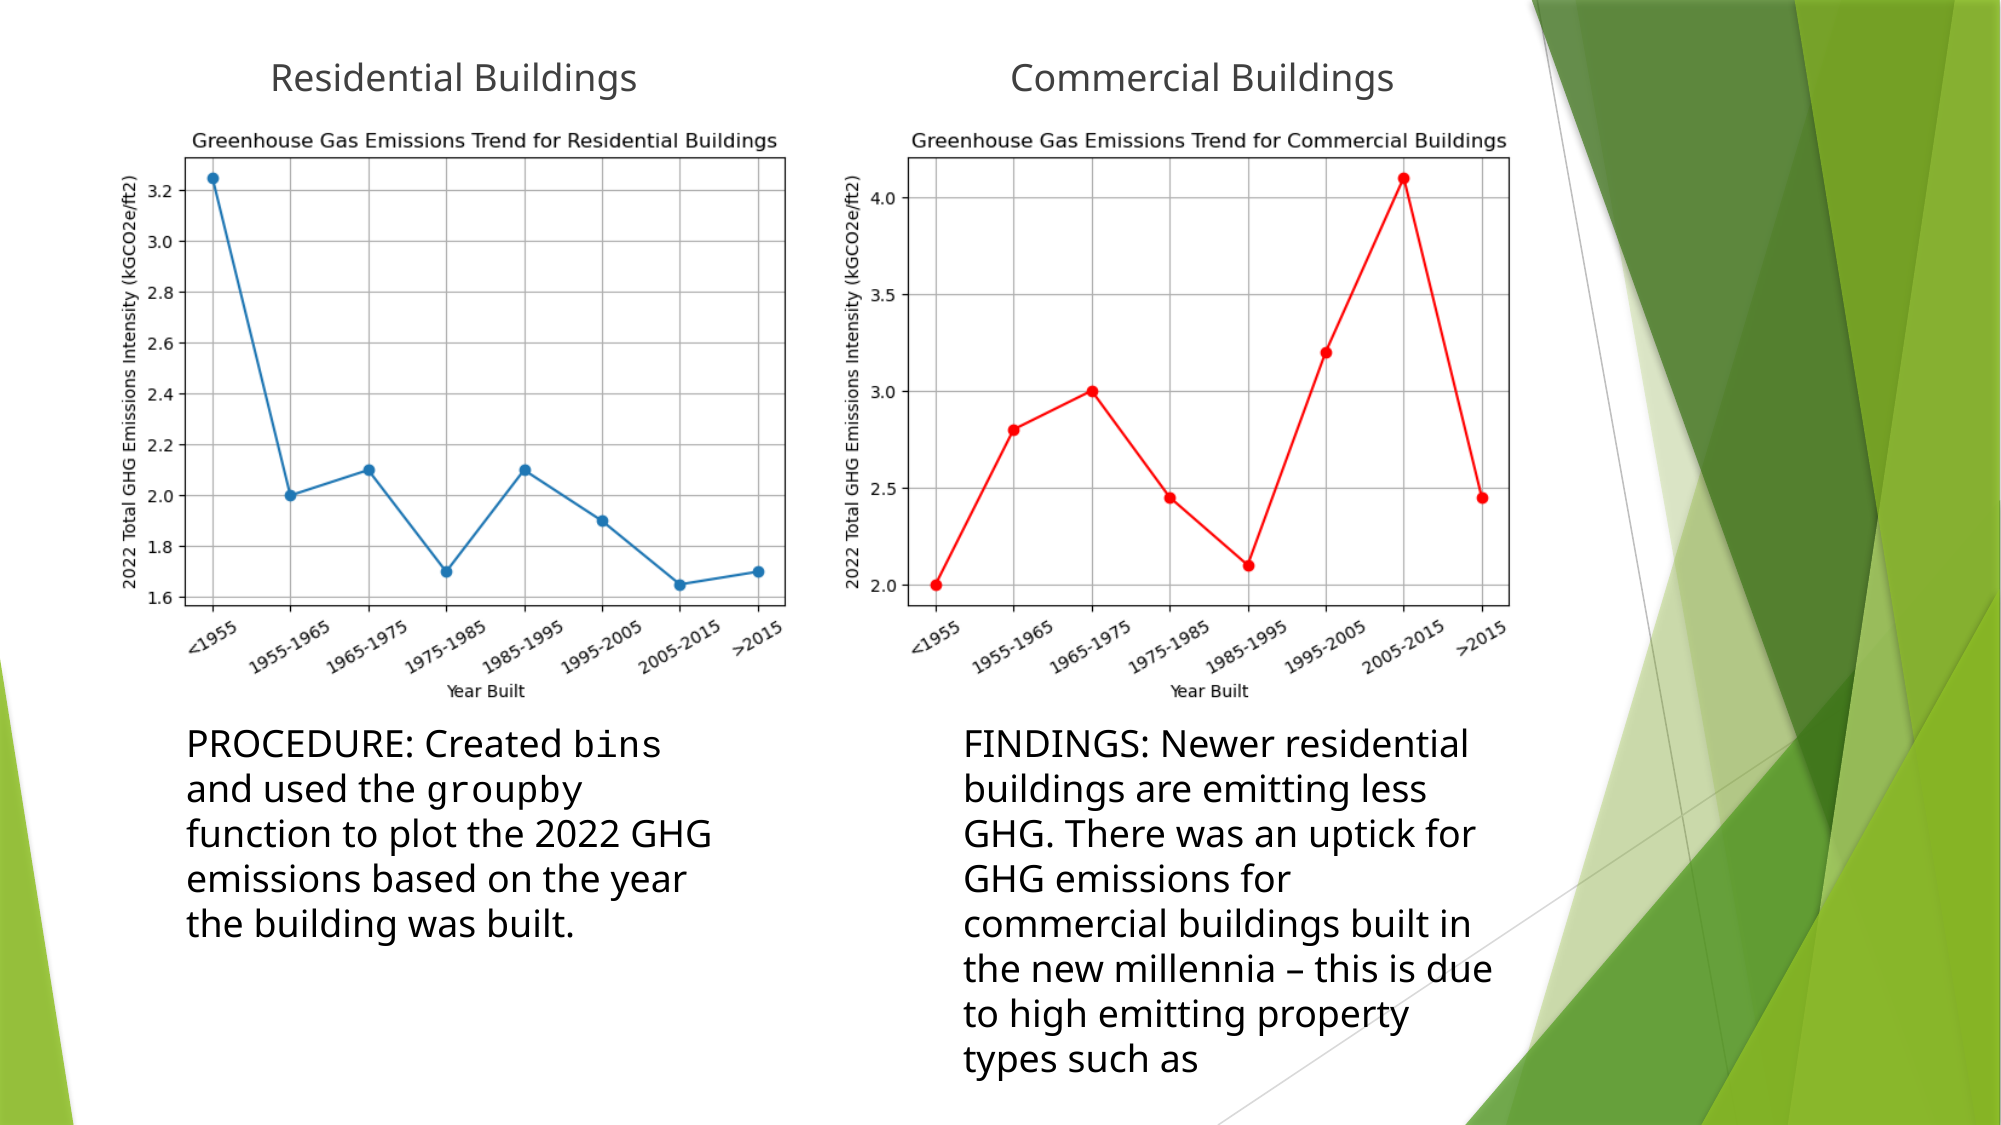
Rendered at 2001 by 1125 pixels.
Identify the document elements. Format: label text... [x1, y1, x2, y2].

text_box FINDINGS: Newer residential buildings are emitting less GHG. There was an uptick for GHG emissions for commercial buildings built in the new millennia – this is due to high emitting property types such as [948, 721, 1522, 1087]
text_box Residential Buildings [110, 46, 798, 120]
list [110, 120, 798, 713]
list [834, 120, 1522, 713]
text_box PROCEDURE: Created bins and used the groupby function to plot the 2022 GHG emissions based on the year the building was built. [171, 722, 737, 952]
text_box Commercial Buildings [859, 46, 1546, 141]
